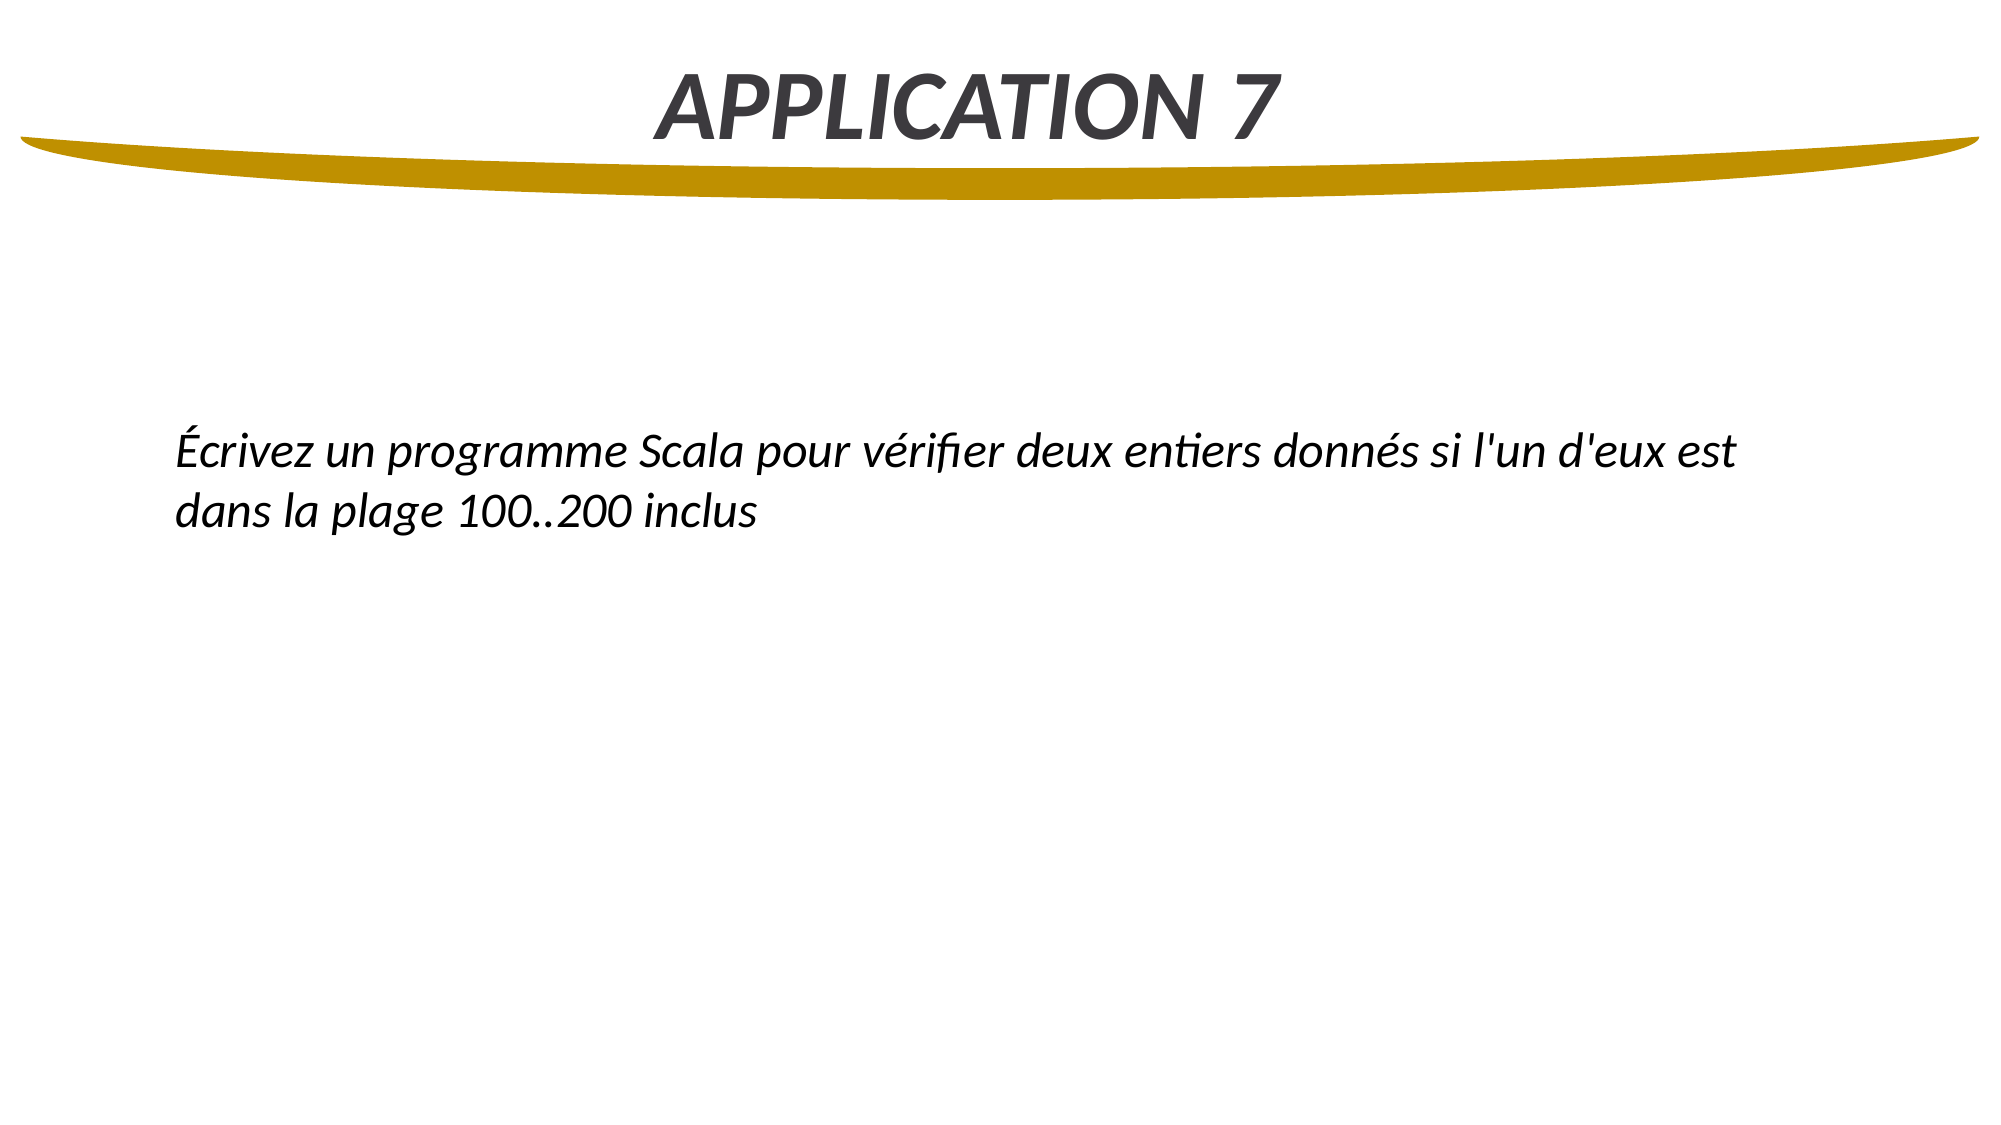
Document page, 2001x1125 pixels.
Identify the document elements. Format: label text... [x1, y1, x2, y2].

text_box APPLICATION 7 [641, 31, 1294, 167]
text_box [19, 135, 1981, 201]
text_box Écrivez un programme Scala pour vérifier deux entiers donnés si l'un d'eux est dans la plage 100..200 inclus [160, 409, 1840, 545]
